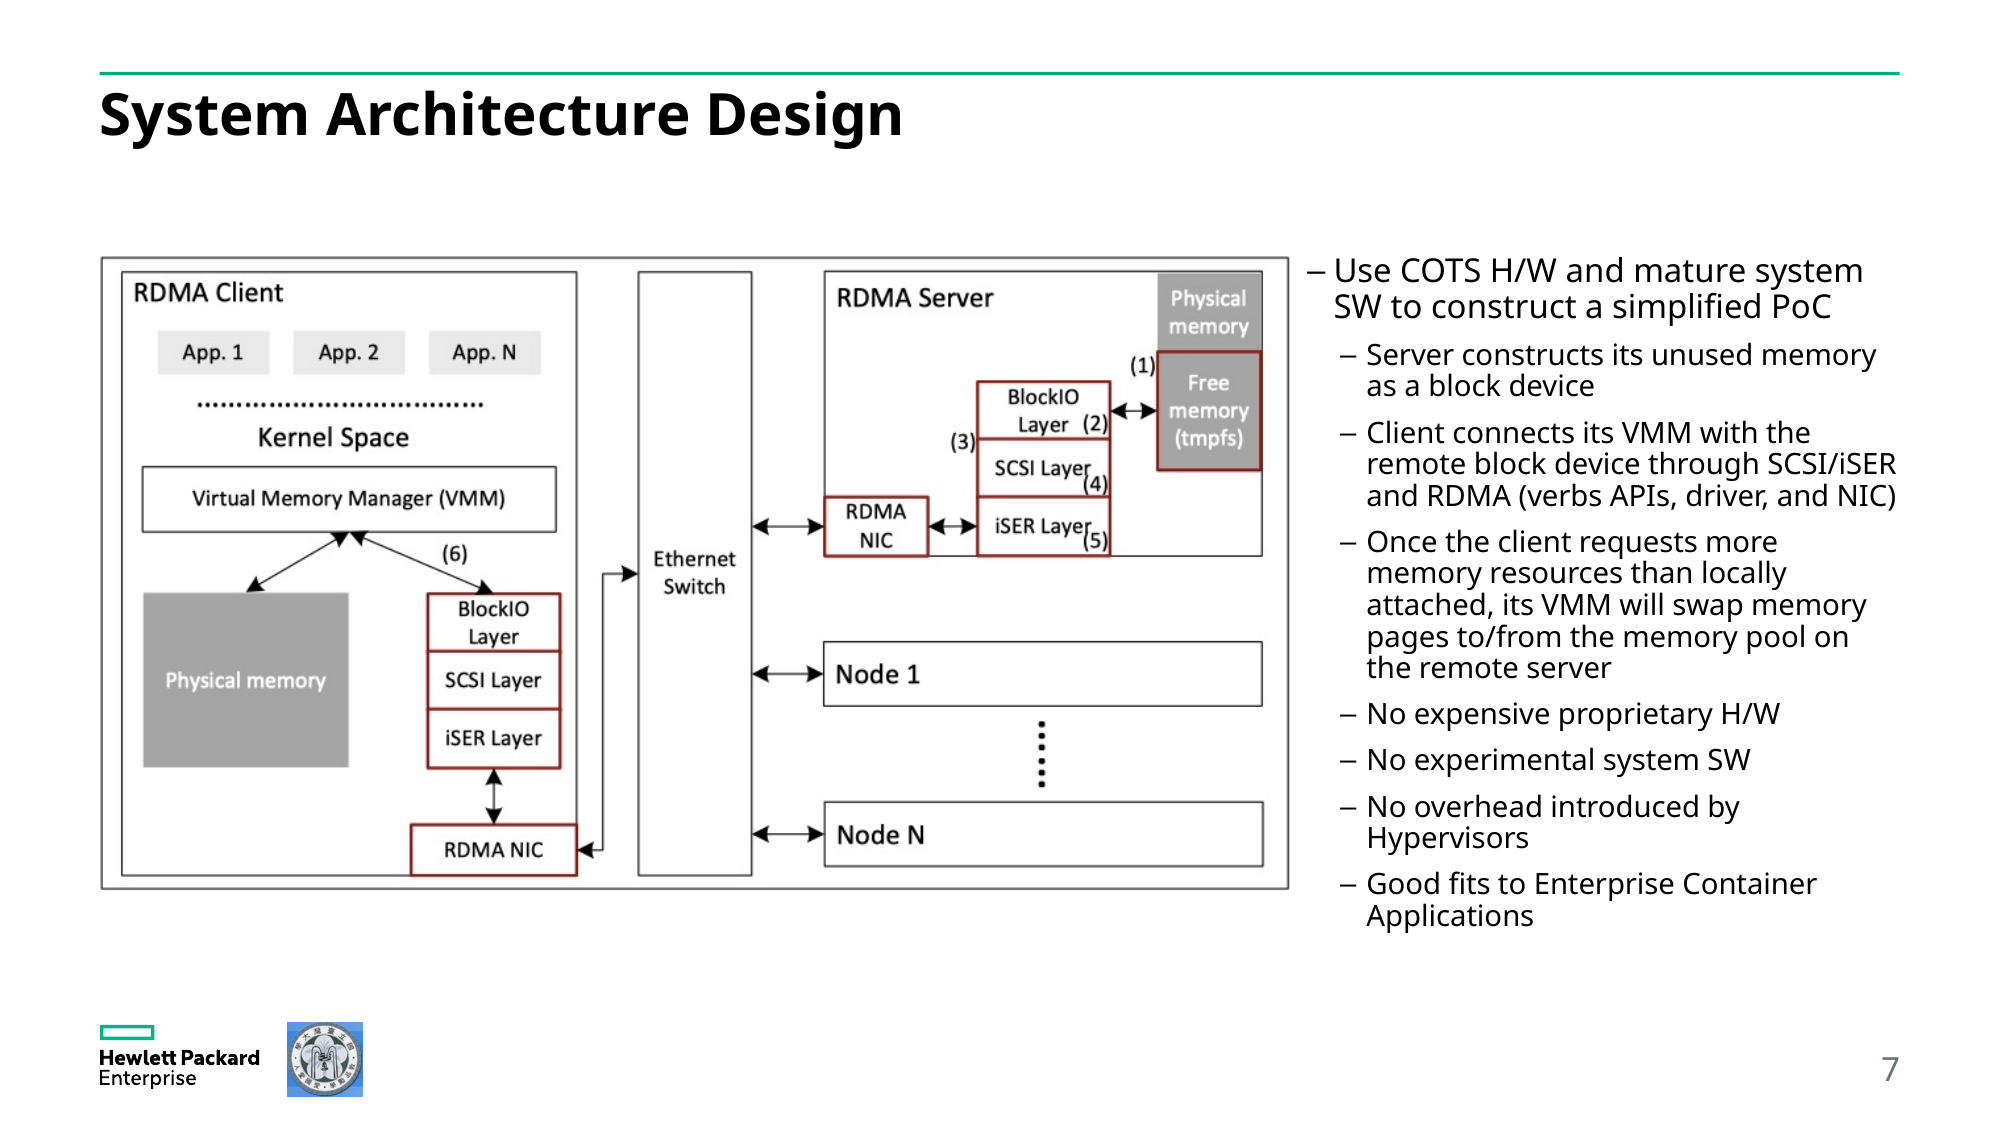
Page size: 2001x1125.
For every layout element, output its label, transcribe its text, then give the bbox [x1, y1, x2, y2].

picture [287, 1022, 363, 1097]
list Use COTS H/W and mature system SW to construct a simplified PoC Server constructs its unused memory as a block device Client connects its VMM with the remote block device through SCSI/iSER and RDMA (verbs APIs, driver, and NIC) Once the client requests more memory resources than locally attached, its VMM will swap memory pages to/from the memory pool on the remote server No expensive proprietary H/W No experimental system SW No overhead introduced by Hypervisors Good fits to Enterprise Container Applications [1307, 254, 1900, 1055]
title System Architecture Design [99, 85, 1900, 225]
slide_number 7 [1812, 1054, 1900, 1093]
picture [99, 254, 1296, 894]
